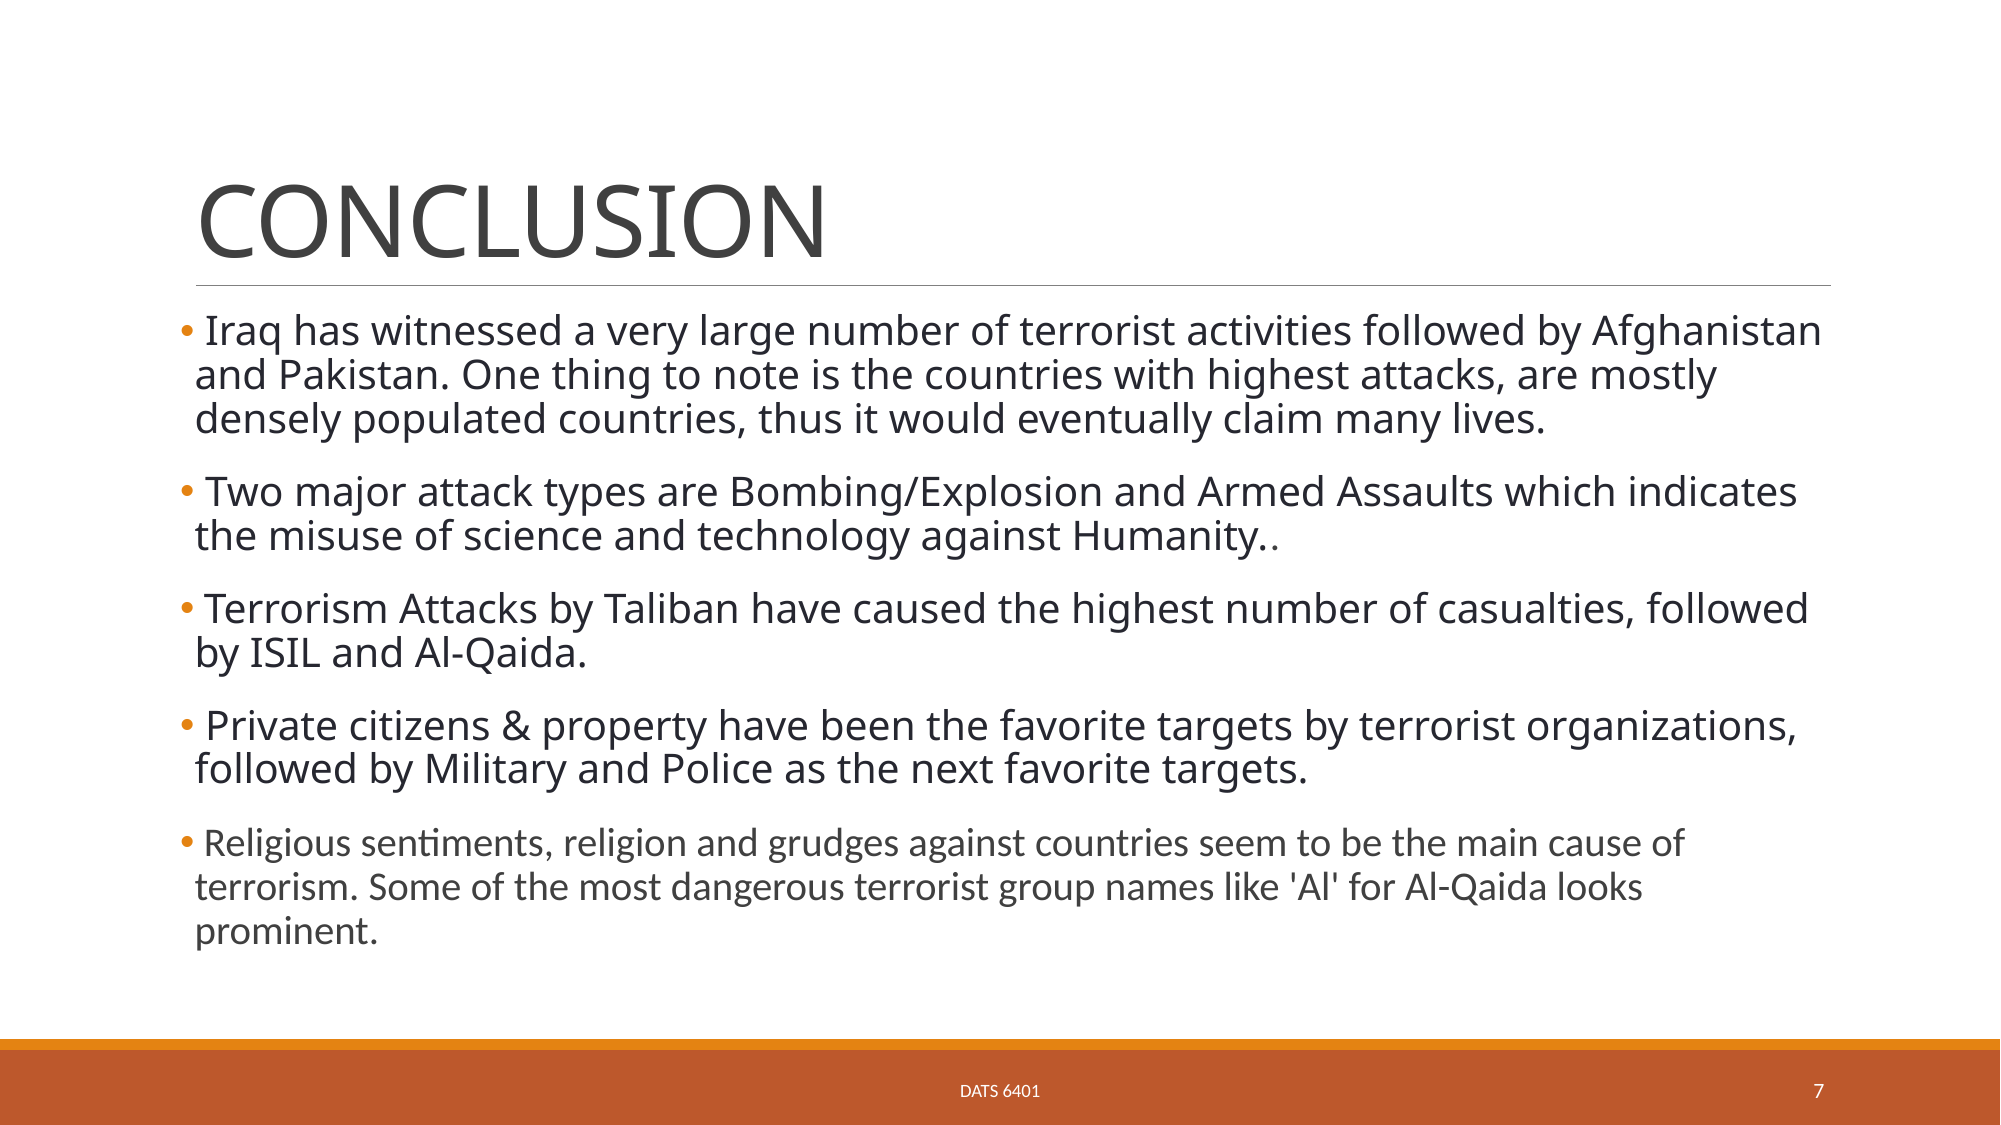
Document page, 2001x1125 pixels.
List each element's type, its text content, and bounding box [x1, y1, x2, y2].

list Iraq has witnessed a very large number of terrorist activities followed by Afghanistan and Pakistan. One thing to note is the countries with highest attacks, are mostly densely populated countries, thus it would eventually claim many lives. Two major attack types are Bombing/Explosion and Armed Assaults which indicates the misuse of science and technology against Humanity.. Terrorism Attacks by Taliban have caused the highest number of casualties, followed by ISIL and Al-Qaida. Private citizens & property have been the favorite targets by terrorist organizations, followed by Military and Police as the next favorite targets. Religious sentiments, religion and grudges against countries seem to be the main cause of terrorism. Some of the most dangerous terrorist group names like 'Al' for Al-Qaida looks prominent. [180, 302, 1830, 963]
slide_number 7 [1624, 1059, 1840, 1120]
title CONCLUSION [180, 47, 1830, 285]
footer DATS 6401 [604, 1059, 1396, 1120]
